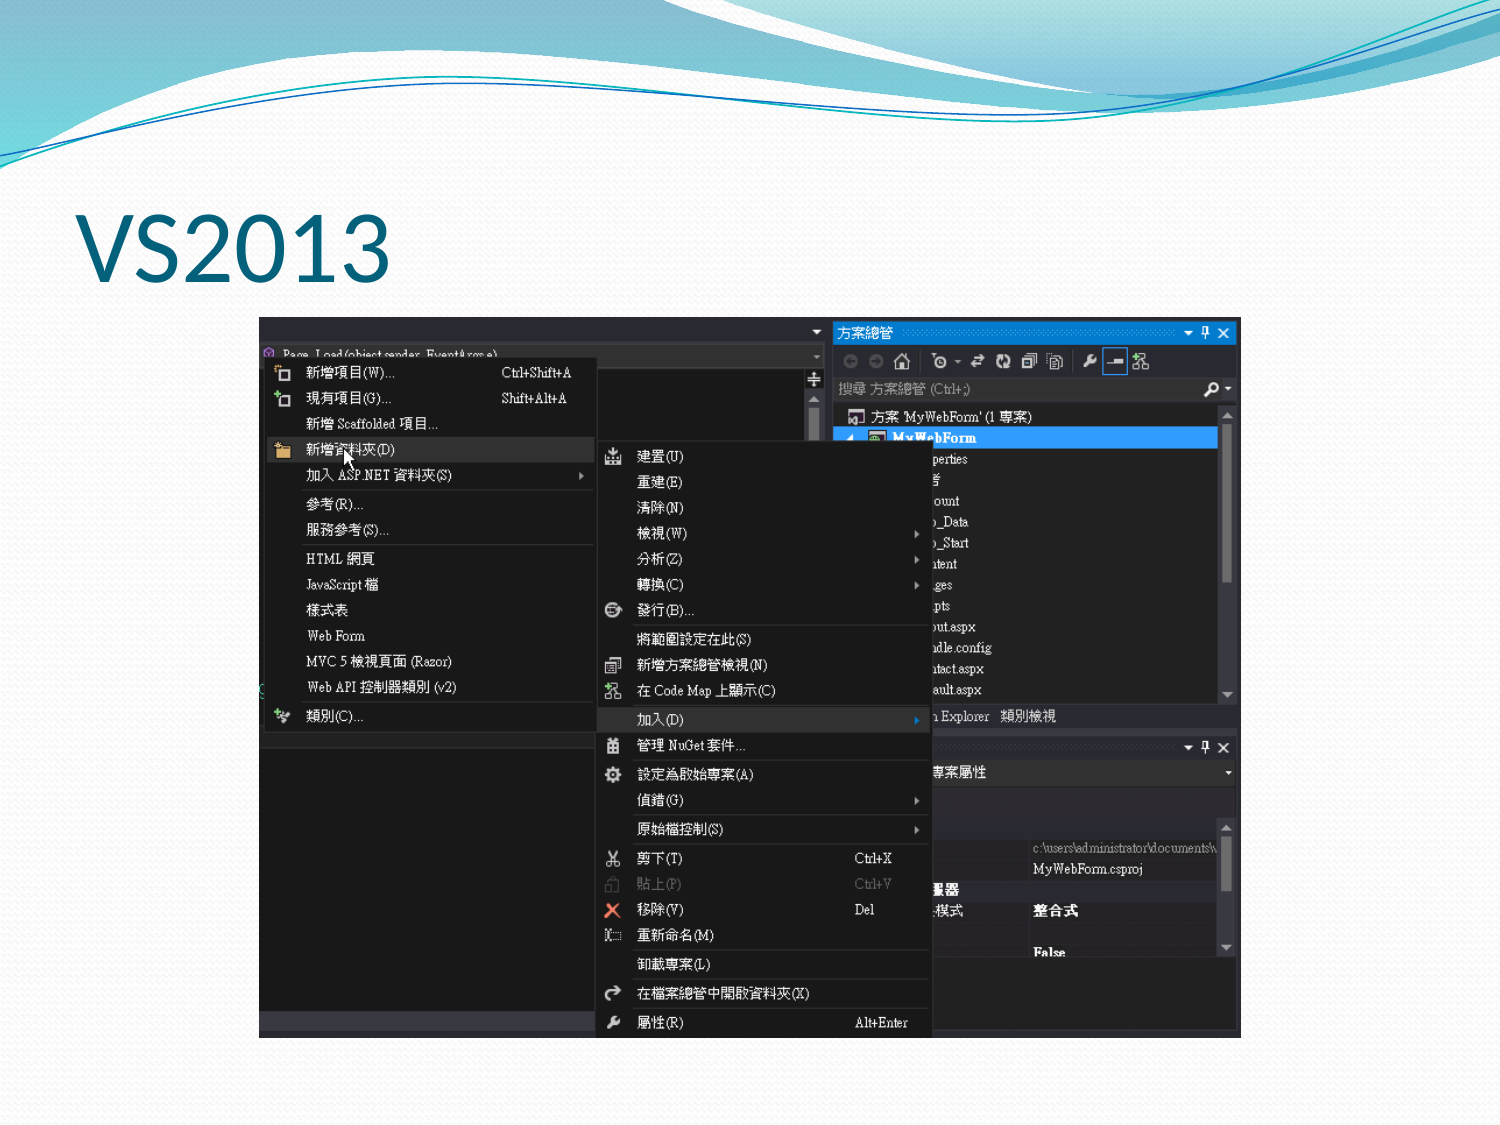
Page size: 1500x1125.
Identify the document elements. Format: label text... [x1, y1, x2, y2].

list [259, 317, 1241, 1038]
title VS2013 [75, 115, 1425, 303]
